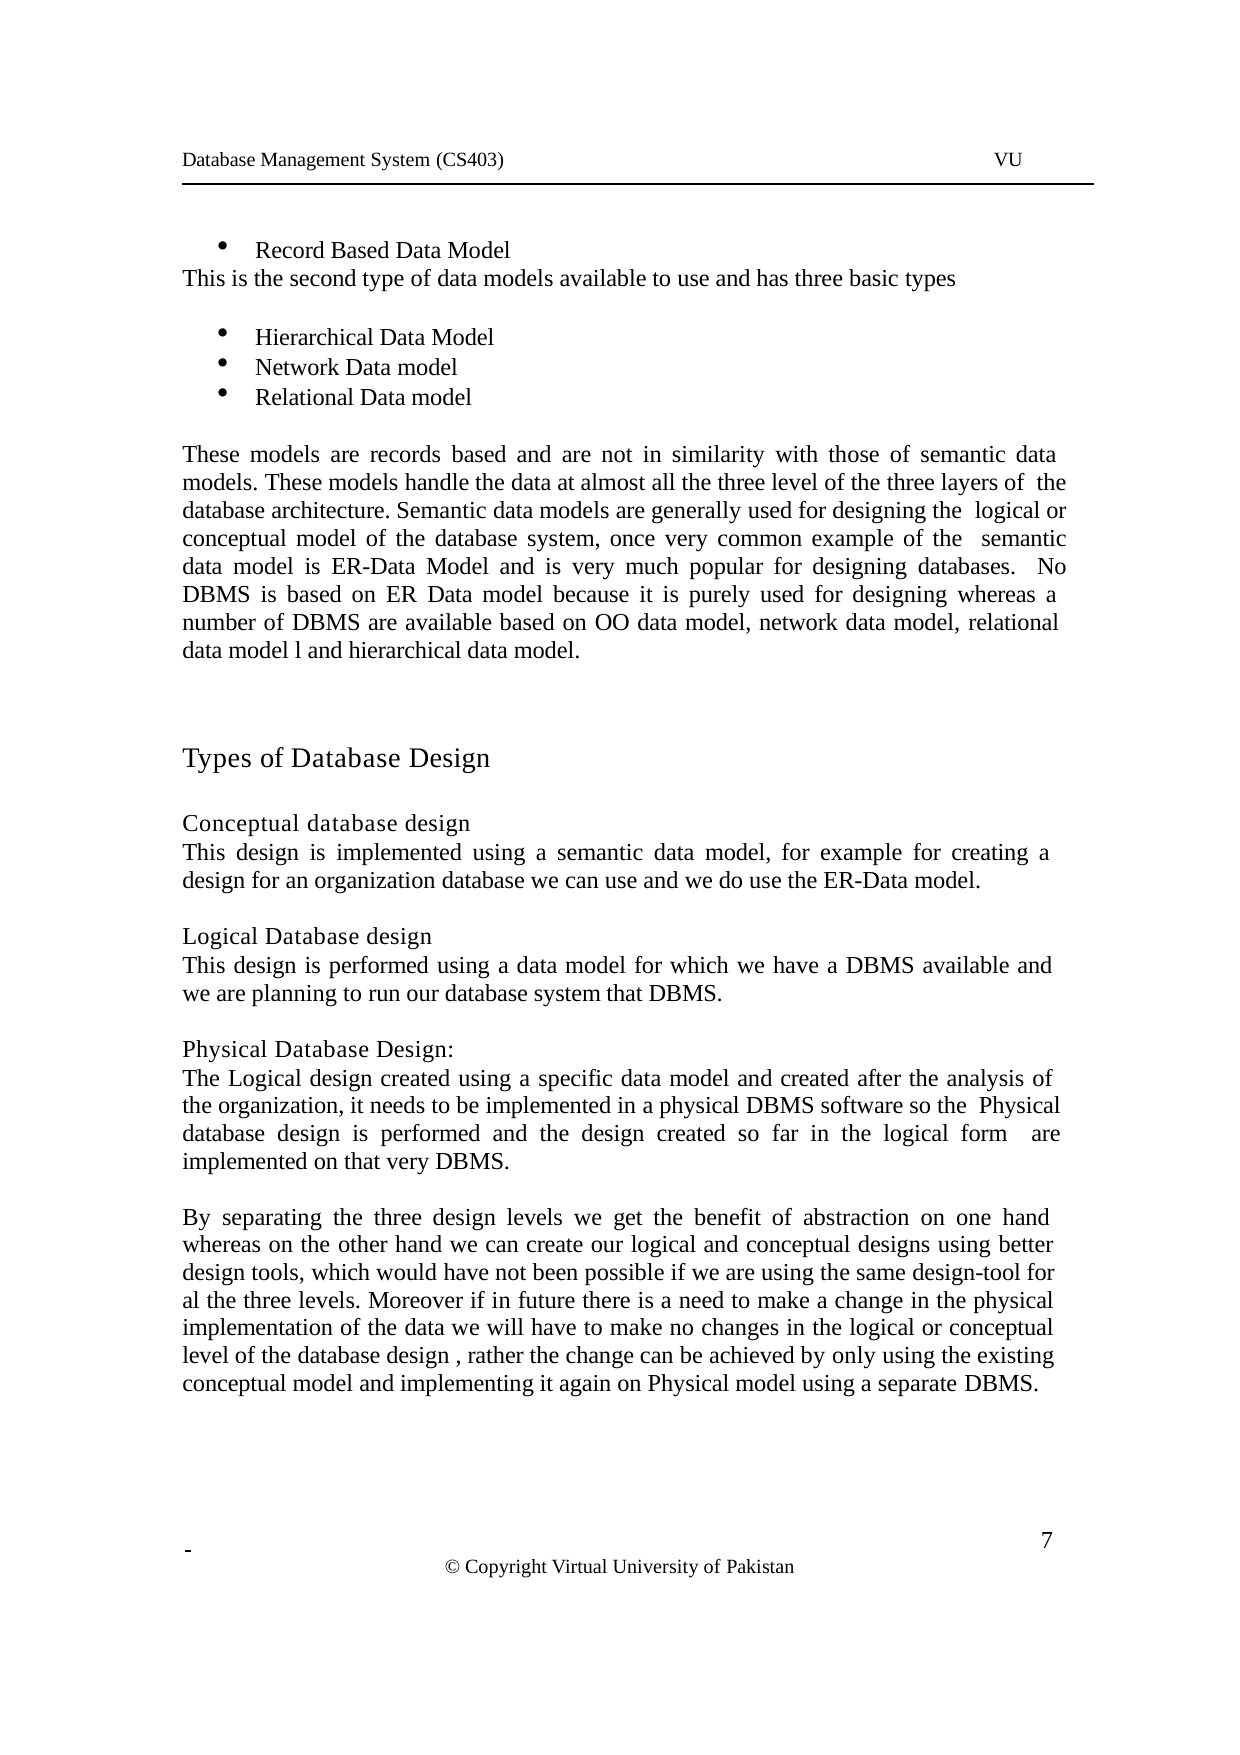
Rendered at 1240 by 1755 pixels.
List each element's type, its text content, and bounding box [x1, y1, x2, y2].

text_box 7 © Copyright Virtual University of Pakistan [177, 1528, 1062, 1603]
text_box Types of Database Design Conceptual database design This design is implemented using a semantic data model, for example for creating a design for an organization database we can use and we do use the ER-Data model. Logical Database design This design is performed using a data model for which we have a DBMS available and we are planning to run our database system that DBMS. Physical Database Design: The Logical design created using a specific data model and created after the analysis of the organization, it needs to be implemented in a physical DBMS software so the Physical database design is performed and the design created so far in the logical form are implemented on that very DBMS. By separating the three design levels we get the benefit of abstraction on one hand whereas on the other hand we can create our logical and conceptual designs using better design tools, which would have not been possible if we are using the same design-tool for al the three levels. Moreover if in future there is a need to make a change in the physical implementation of the data we will have to make no changes in the logical or conceptual level of the database design , rather the change can be achieved by only using the existing conceptual model and implementing it again on Physical model using a separate DBMS. [180, 739, 1062, 1397]
text_box VU [991, 145, 1025, 171]
text_box Record Based Data Model This is the second type of data models available to use and has three basic types Hierarchical Data Model Network Data model Relational Data model These models are records based and are not in similarity with those of semantic data models. These models handle the data at almost all the three level of the three layers of the database architecture. Semantic data models are generally used for designing the logical or conceptual model of the database system, once very common example of the semantic data model is ER-Data Model and is very much popular for designing databases. No DBMS is based on ER Data model because it is purely used for designing whereas a number of DBMS are available based on OO data model, network data model, relational data model l and hierarchical data model. [180, 234, 1068, 664]
text_box Database Management System (CS403) [180, 145, 509, 171]
